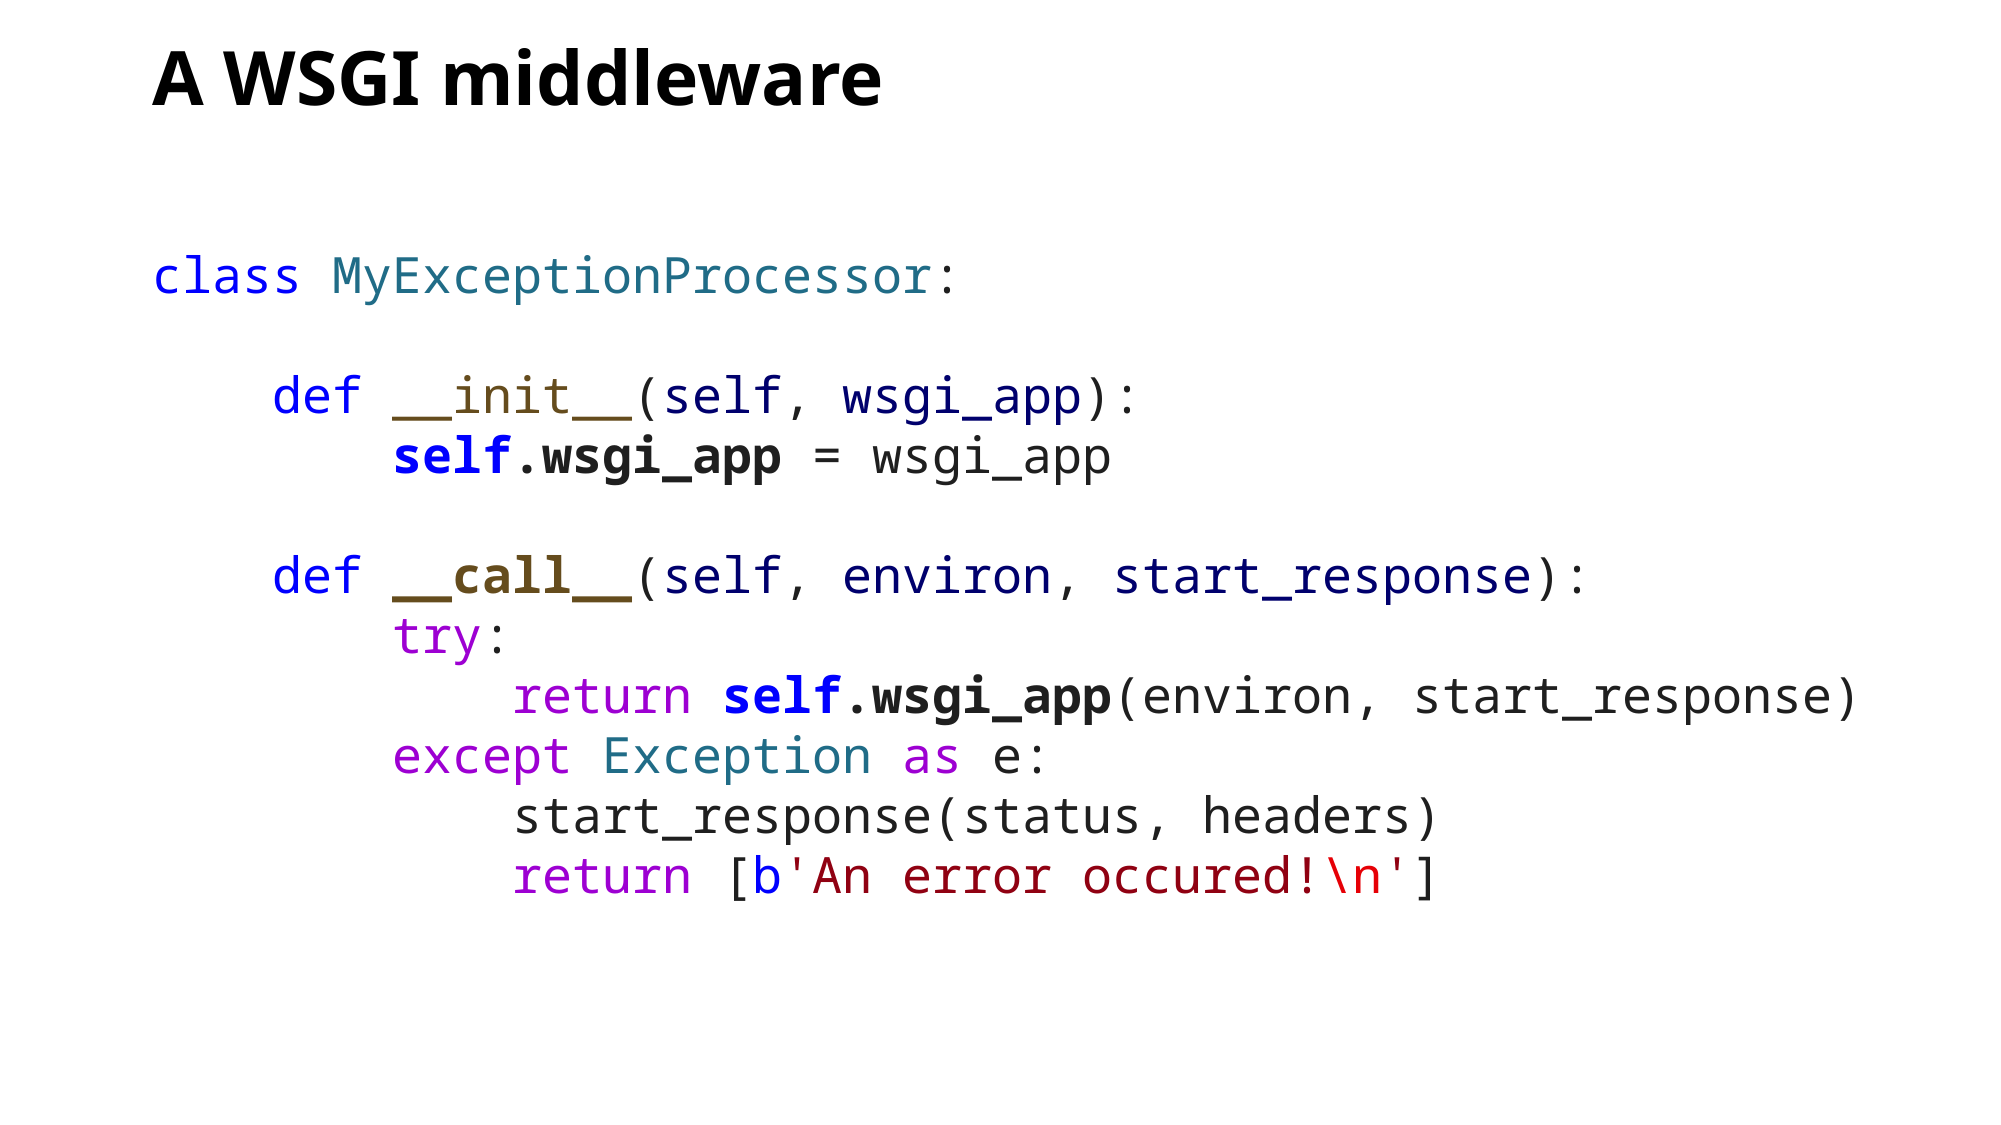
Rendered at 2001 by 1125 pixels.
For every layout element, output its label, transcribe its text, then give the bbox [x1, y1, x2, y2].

title A WSGI middleware [137, 0, 1863, 191]
text_box class MyExceptionProcessor: def __init__(self, wsgi_app): self.wsgi_app = wsgi_app def __call__(self, environ, start_response): try: return self.wsgi_app(environ, start_response) except Exception as e: start_response(status, headers) return [b'An error occured!\n'] [137, 236, 2000, 912]
